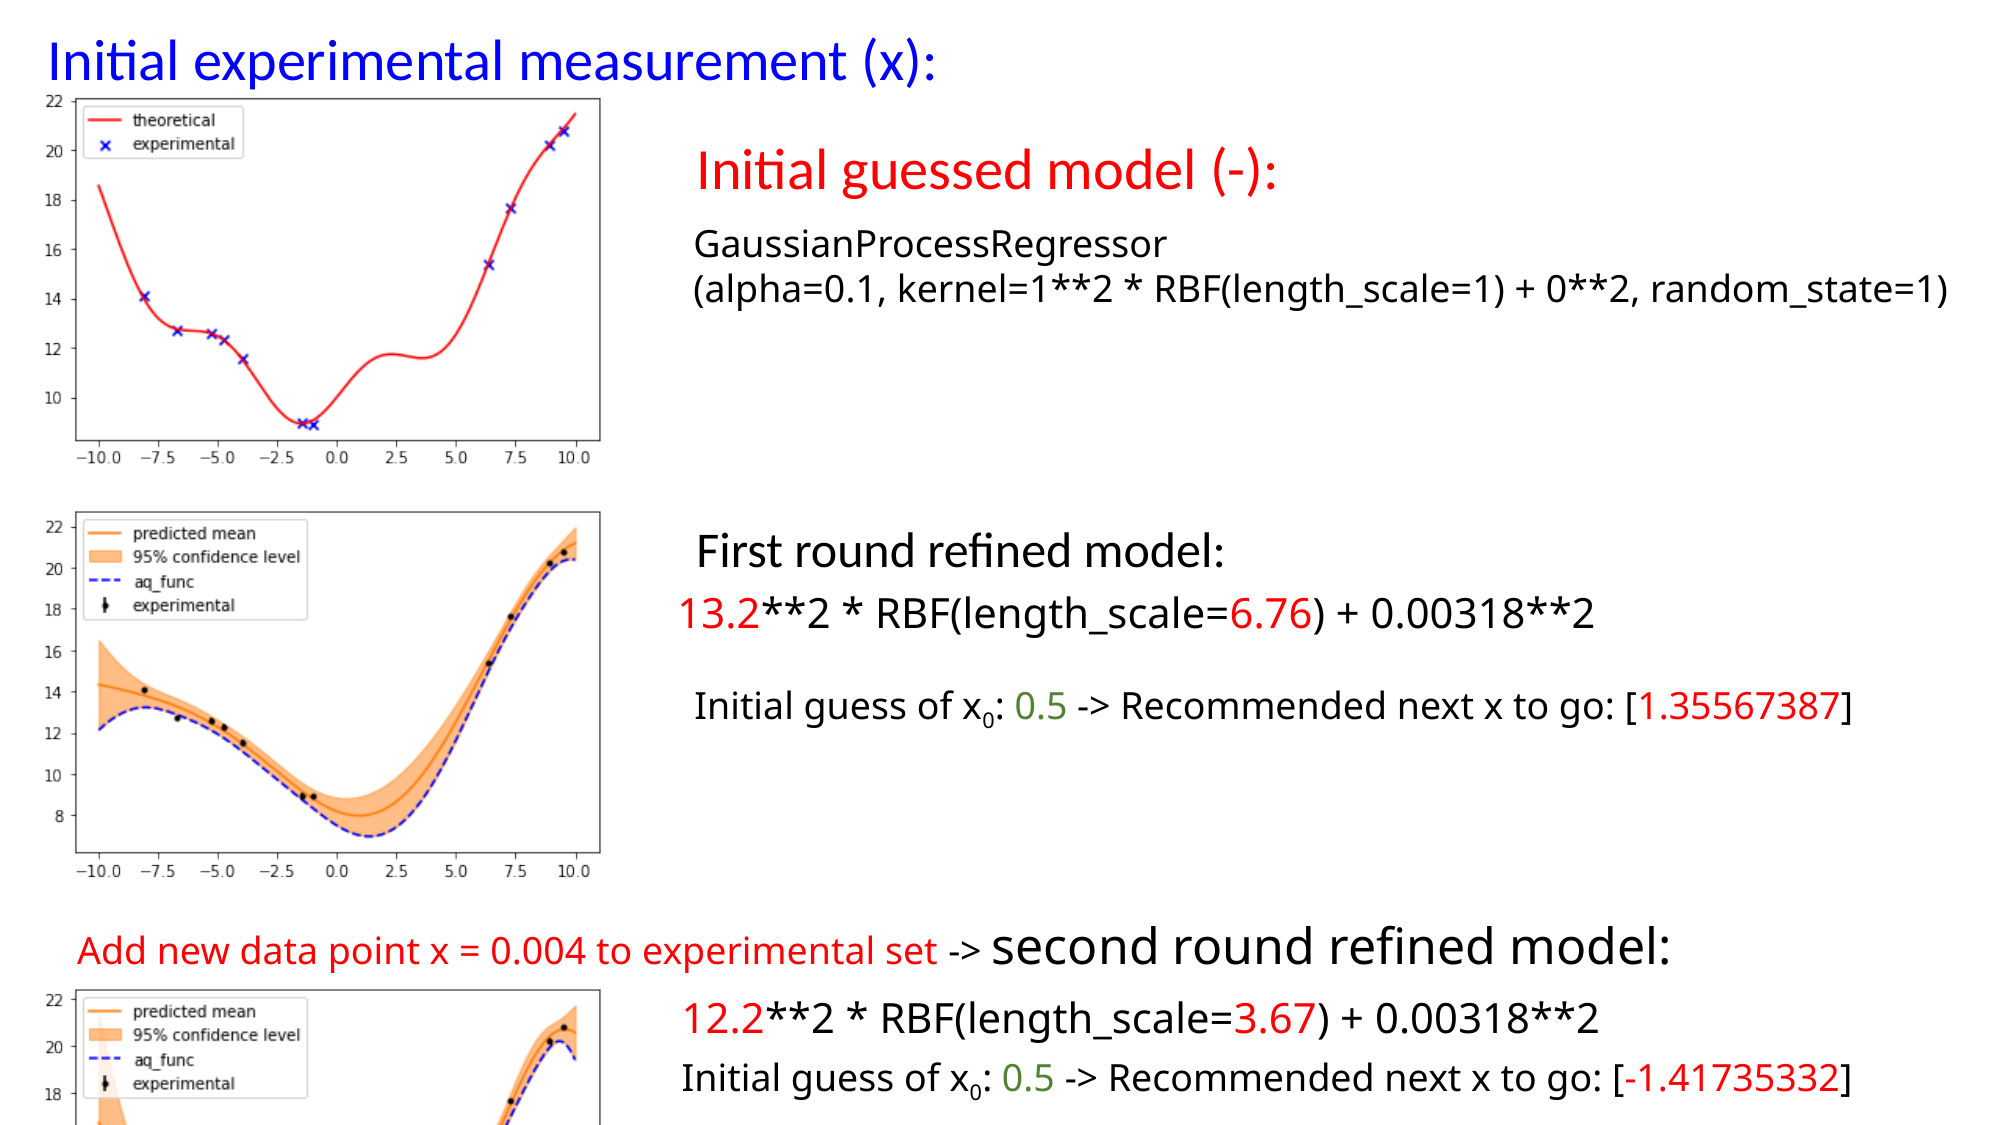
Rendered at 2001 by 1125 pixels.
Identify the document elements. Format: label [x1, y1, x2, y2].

text_box [0, 0, 1967, 1125]
